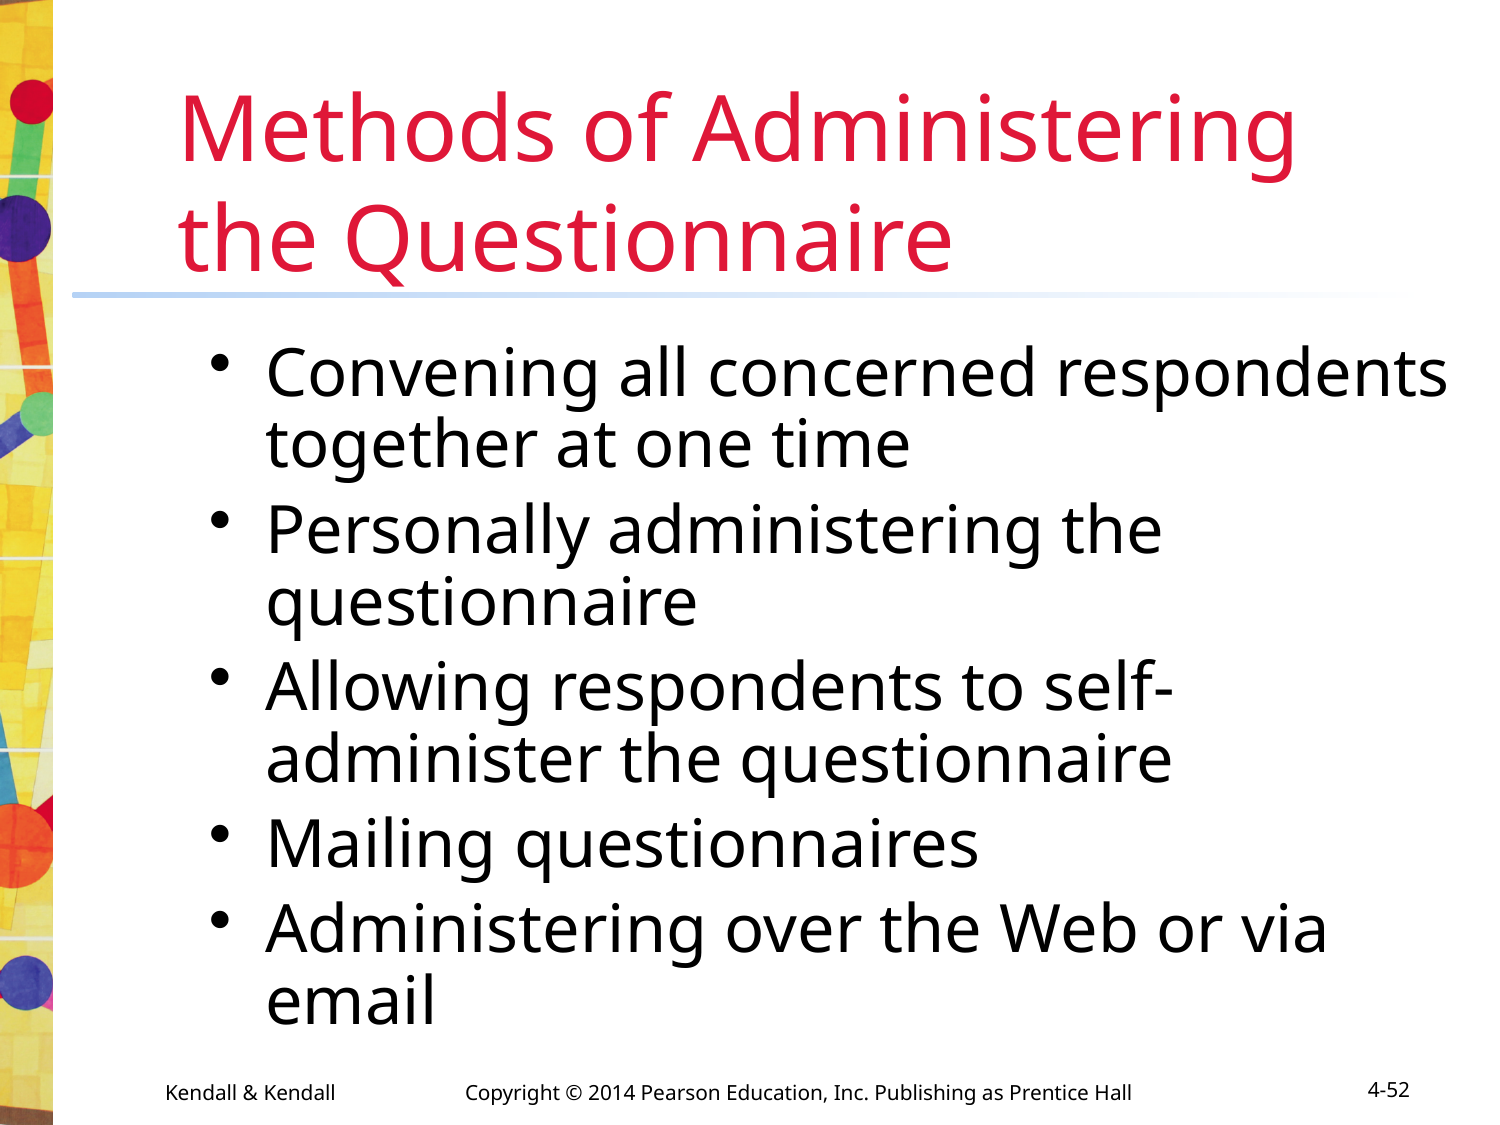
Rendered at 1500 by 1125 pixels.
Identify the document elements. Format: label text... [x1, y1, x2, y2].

title Methods of Administering the Questionnaire [162, 62, 1455, 251]
slide_number Kendall & Kendall Copyright © 2014 Pearson Education, Inc. Publishing as Prentice Hall [150, 1037, 1112, 1113]
list Convening all concerned respondents together at one time Personally administering the questionnaire Allowing respondents to self-administer the questionnaire Mailing questionnaires Administering over the Web or via email [193, 330, 1470, 1007]
picture [0, 0, 53, 1125]
slide_number 4-52 [1112, 1037, 1425, 1113]
